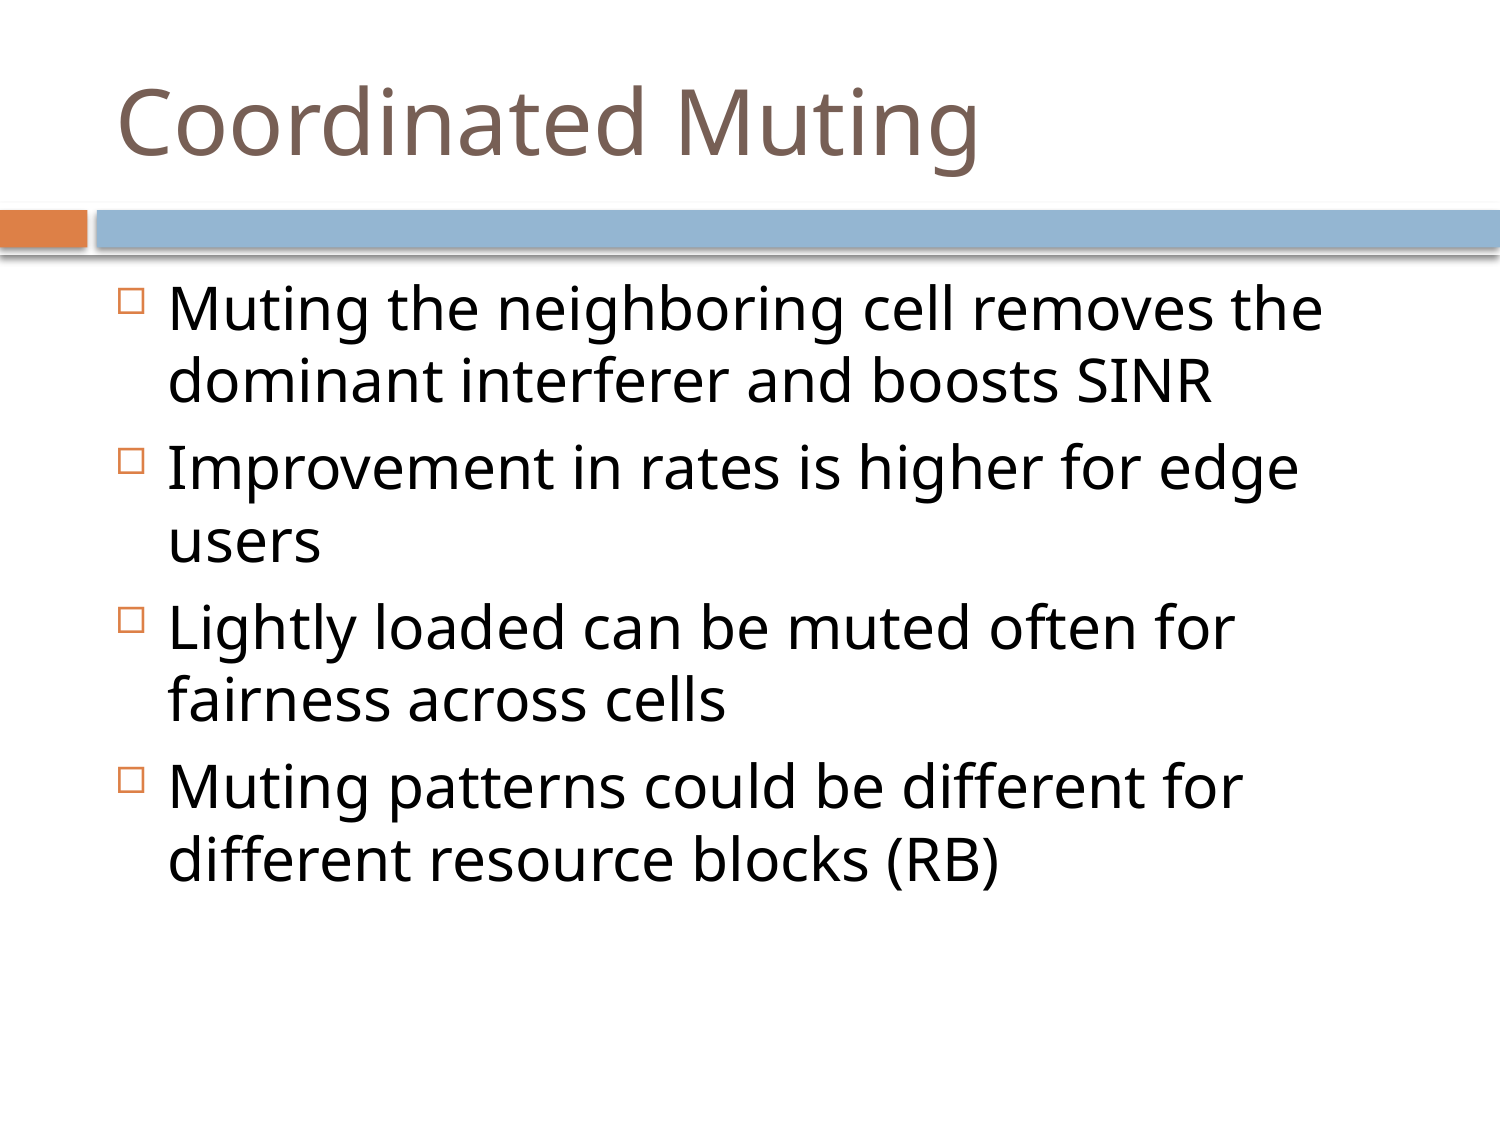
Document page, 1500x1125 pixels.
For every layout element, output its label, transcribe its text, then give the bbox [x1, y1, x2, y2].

list Muting the neighboring cell removes the dominant interferer and boosts SINR Improvement in rates is higher for edge users Lightly loaded can be muted often for fairness across cells Muting patterns could be different for different resource blocks (RB) [100, 262, 1438, 1000]
title Coordinated Muting [100, 37, 1438, 200]
